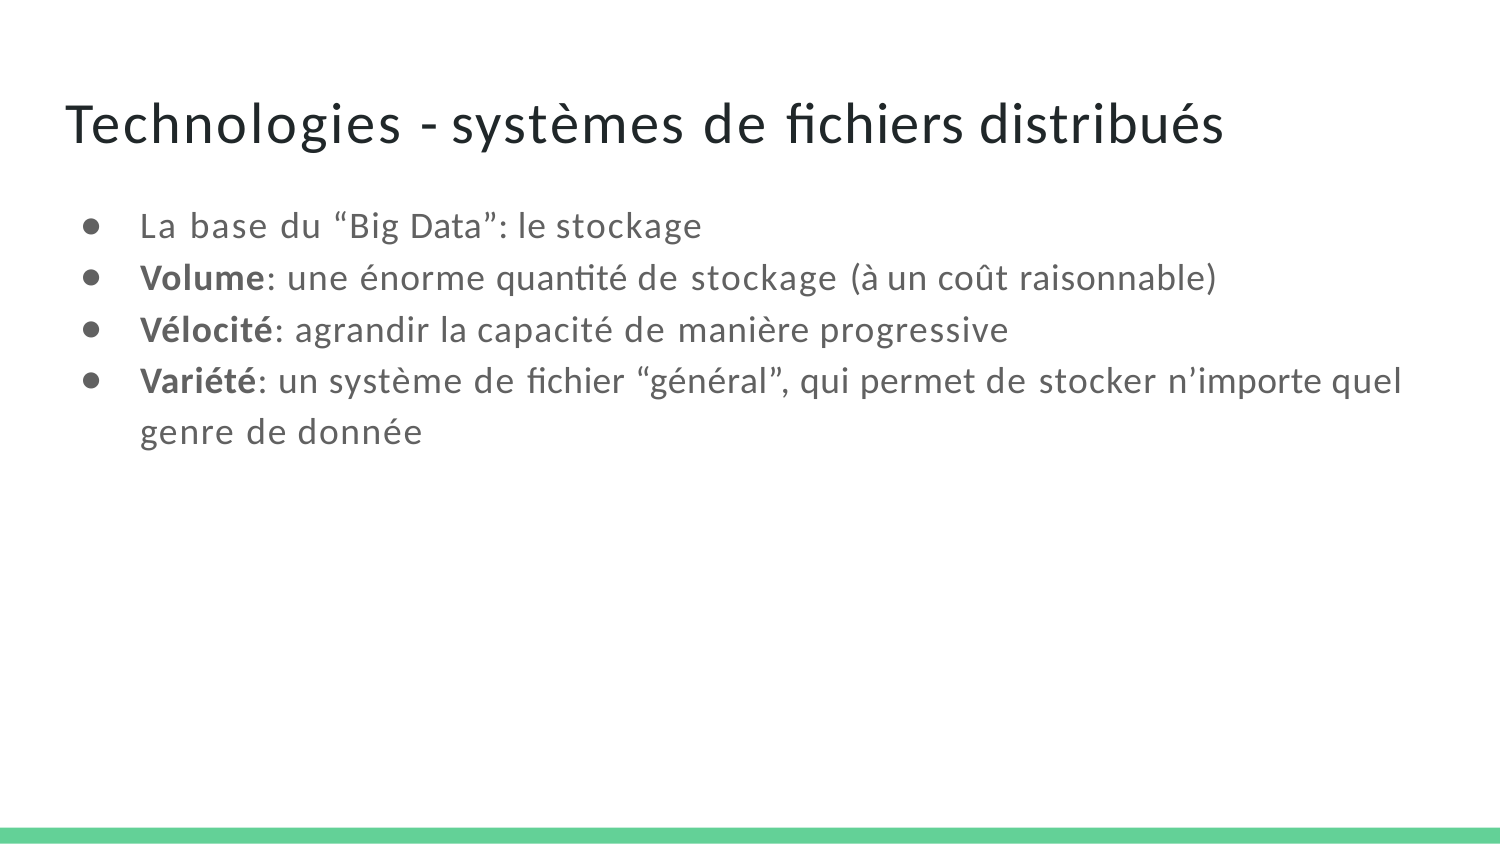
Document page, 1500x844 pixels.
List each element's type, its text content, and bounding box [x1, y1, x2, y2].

text_box La base du “Big Data”: le stockage Volume: une énorme quantité de stockage (à un coût raisonnable) Vélocité: agrandir la capacité de manière progressive Variété: un système de fichier “général”, qui permet de stocker n’importe quel genre de donnée [77, 192, 1424, 453]
title Technologies - systèmes de fichiers distribués [63, 82, 1245, 226]
